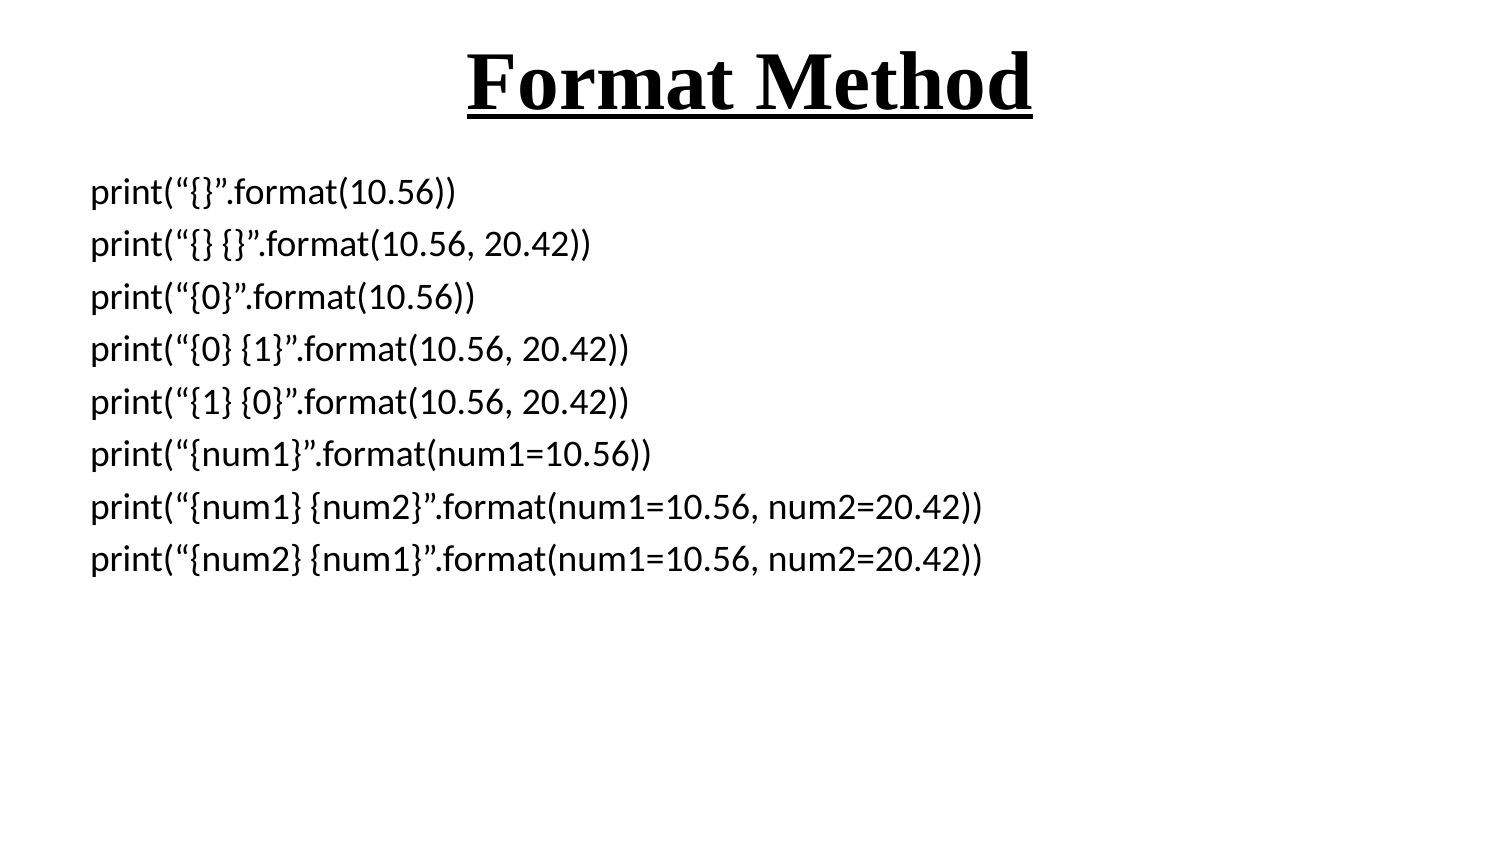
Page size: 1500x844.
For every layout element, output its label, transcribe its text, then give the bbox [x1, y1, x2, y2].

title Format Method [75, 6, 1425, 147]
list print(“{}”.format(10.56)) print(“{} {}”.format(10.56, 20.42)) print(“{0}”.format(10.56)) print(“{0} {1}”.format(10.56, 20.42)) print(“{1} {0}”.format(10.56, 20.42)) print(“{num1}”.format(num1=10.56)) print(“{num1} {num2}”.format(num1=10.56, num2=20.42)) print(“{num2} {num1}”.format(num1=10.56, num2=20.42)) [75, 159, 1425, 785]
